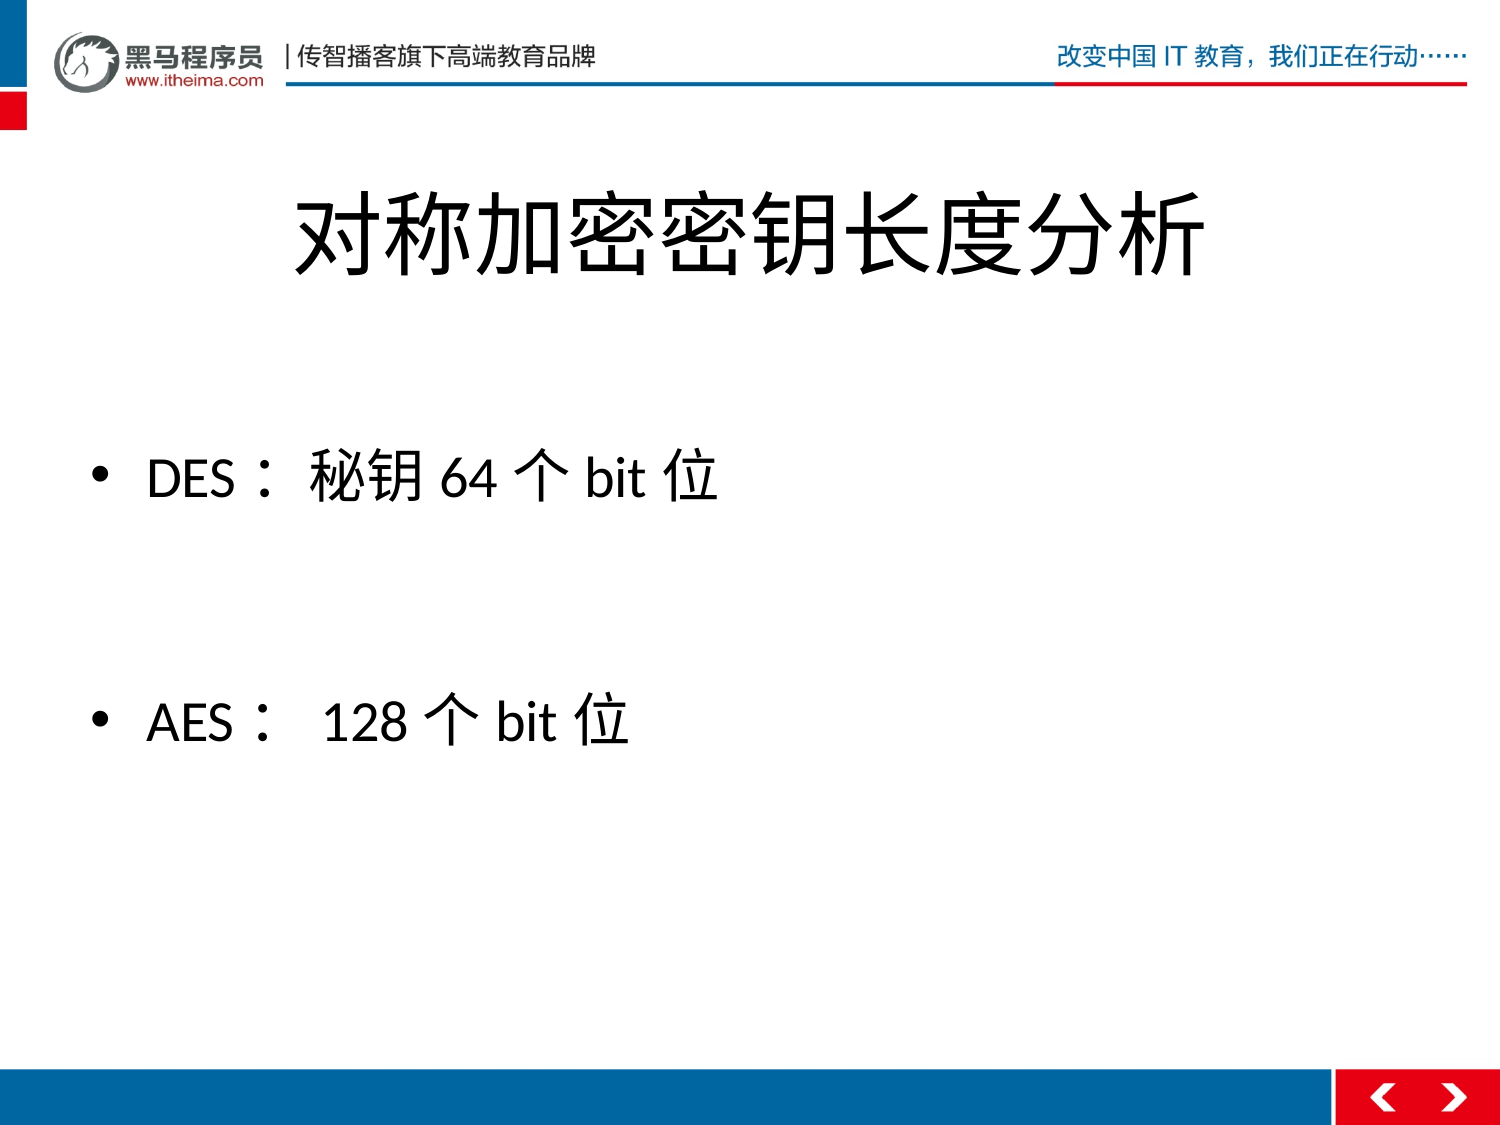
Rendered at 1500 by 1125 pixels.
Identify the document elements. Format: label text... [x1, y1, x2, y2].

list DES：秘钥64个bit位 AES：128个bit位 [75, 349, 1425, 1047]
title 对称加密密钥长度分析 [75, 138, 1425, 326]
picture [0, 0, 1500, 1125]
